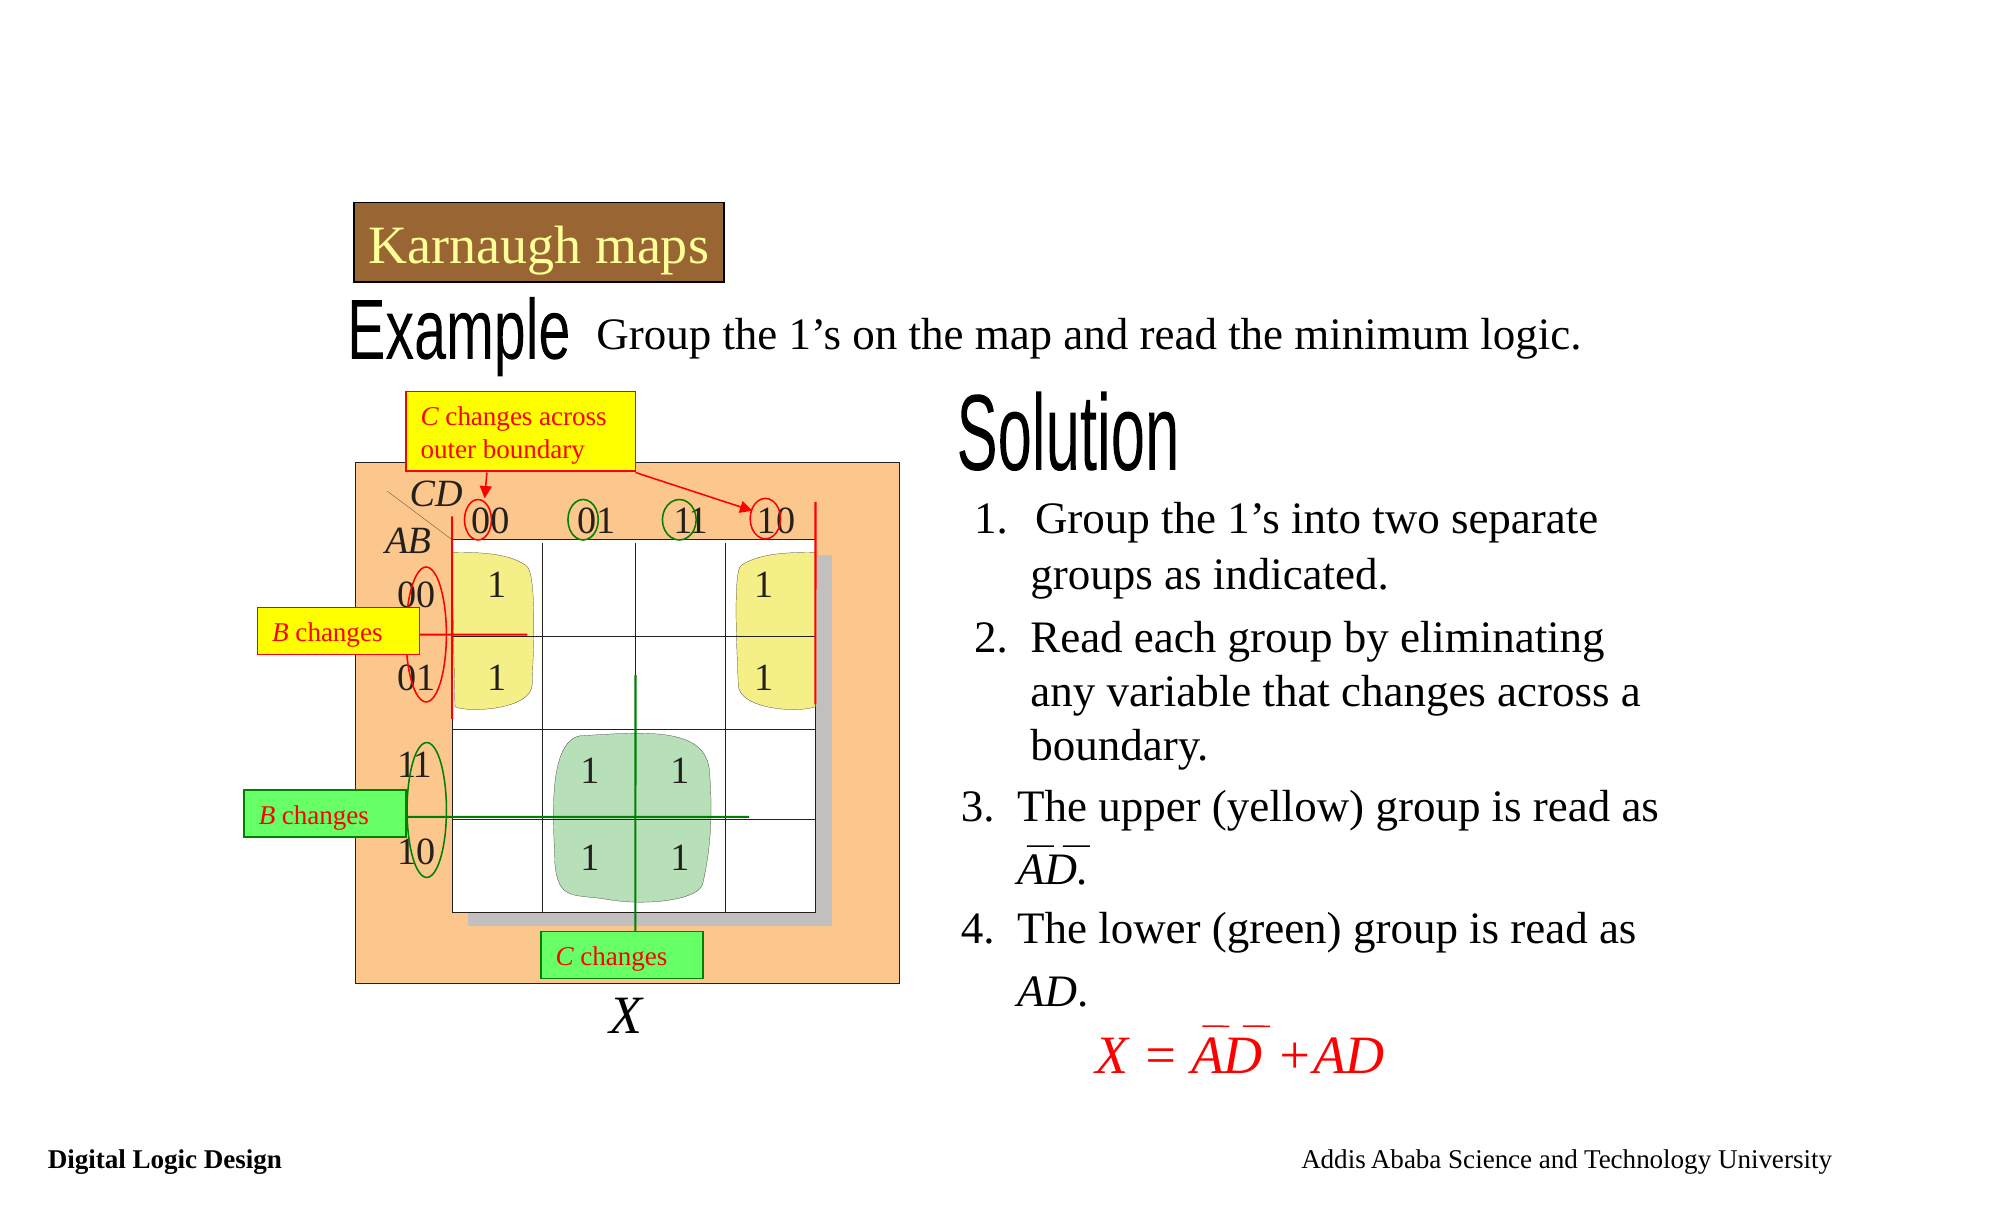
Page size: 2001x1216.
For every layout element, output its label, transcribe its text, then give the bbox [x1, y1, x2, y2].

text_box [1080, 1012, 1432, 1093]
text_box X [594, 989, 690, 1052]
text_box The lower (green) group is read as AD. [946, 905, 1662, 1025]
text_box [351, 458, 906, 989]
text_box Group the 1’s on the map and read the minimum logic. [581, 296, 1635, 366]
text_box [945, 769, 1703, 905]
text_box 1. Group the 1’s into two separate groups as indicated. Read each group by eliminating any variable that changes across a boundary. [959, 472, 1689, 769]
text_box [257, 391, 816, 719]
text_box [243, 499, 750, 980]
text_box Karnaugh maps [354, 202, 725, 282]
